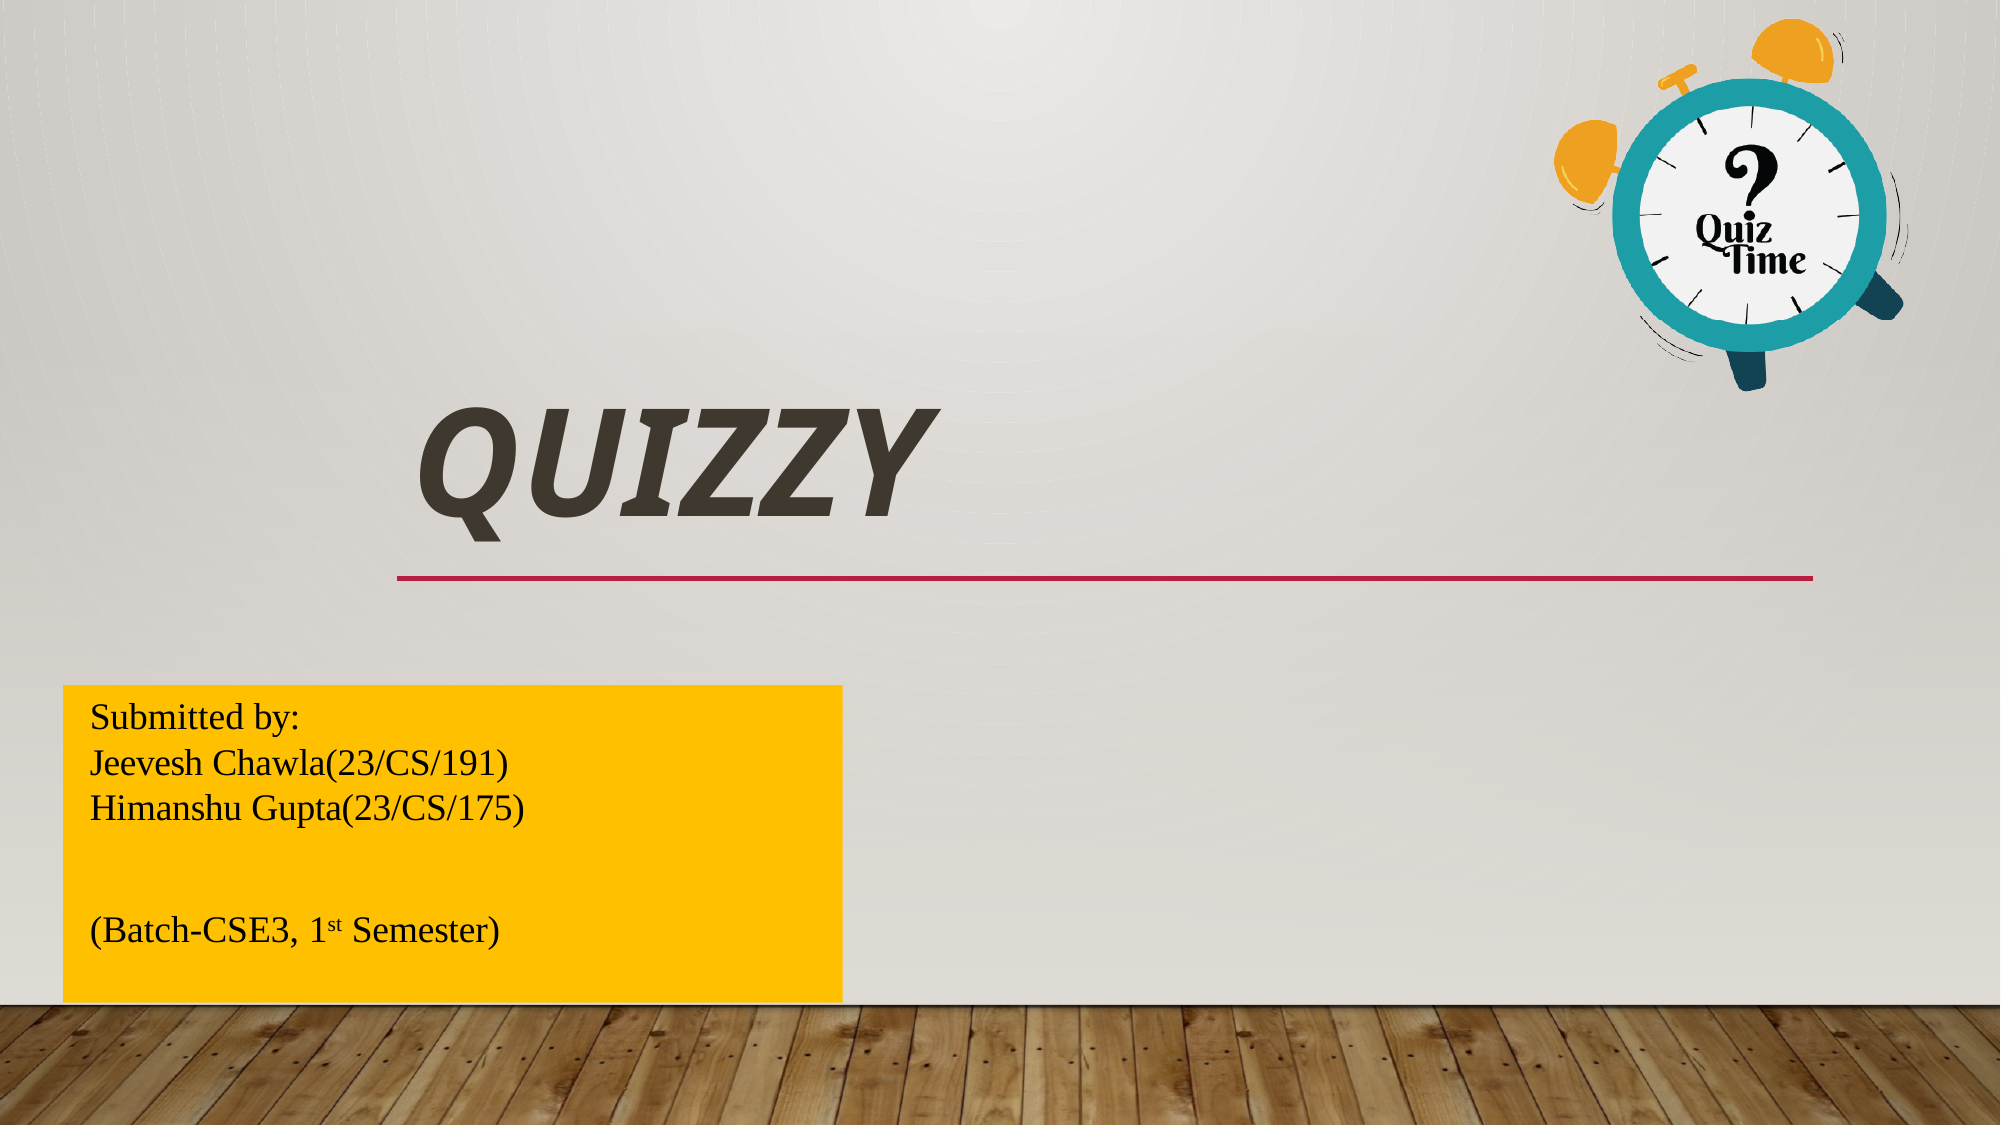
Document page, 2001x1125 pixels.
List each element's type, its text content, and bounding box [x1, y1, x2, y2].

picture [1539, 5, 1960, 425]
picture [0, 1005, 2000, 1125]
title Quizzy [396, 131, 1814, 549]
text_box Submitted by: Jeevesh Chawla(23/CS/191) Himanshu Gupta(23/CS/175) (Batch-CSE3, 1st Semester) [63, 685, 843, 1003]
